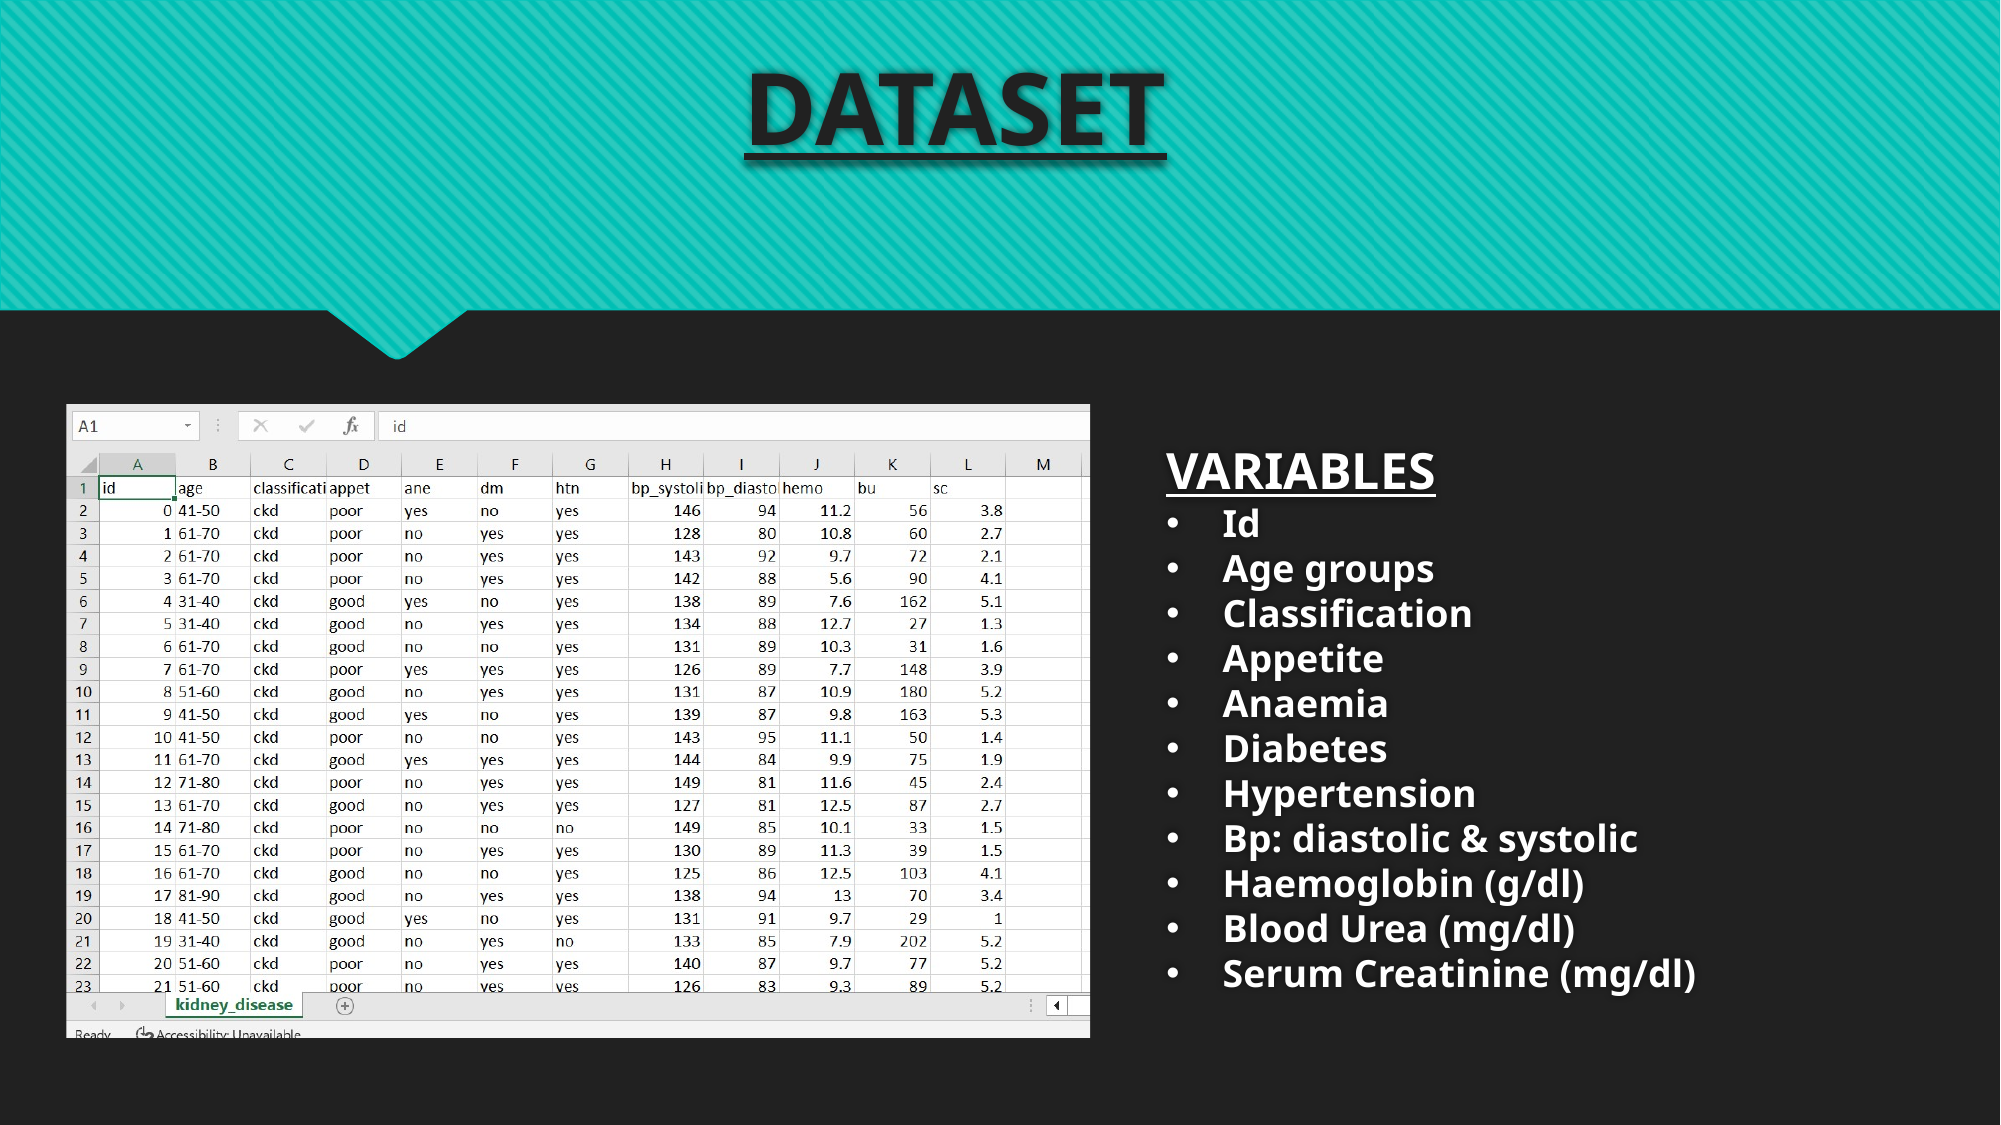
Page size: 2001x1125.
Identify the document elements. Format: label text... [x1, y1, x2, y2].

text_box VARIABLES Id Age groups Classification Appetite Anaemia Diabetes Hypertension Bp: diastolic & systolic Haemoglobin (g/dl) Blood Urea (mg/dl) Serum Creatinine (mg/dl) [1151, 843, 1723, 1003]
title DATASET [88, 13, 1823, 173]
picture [66, 403, 1091, 1038]
